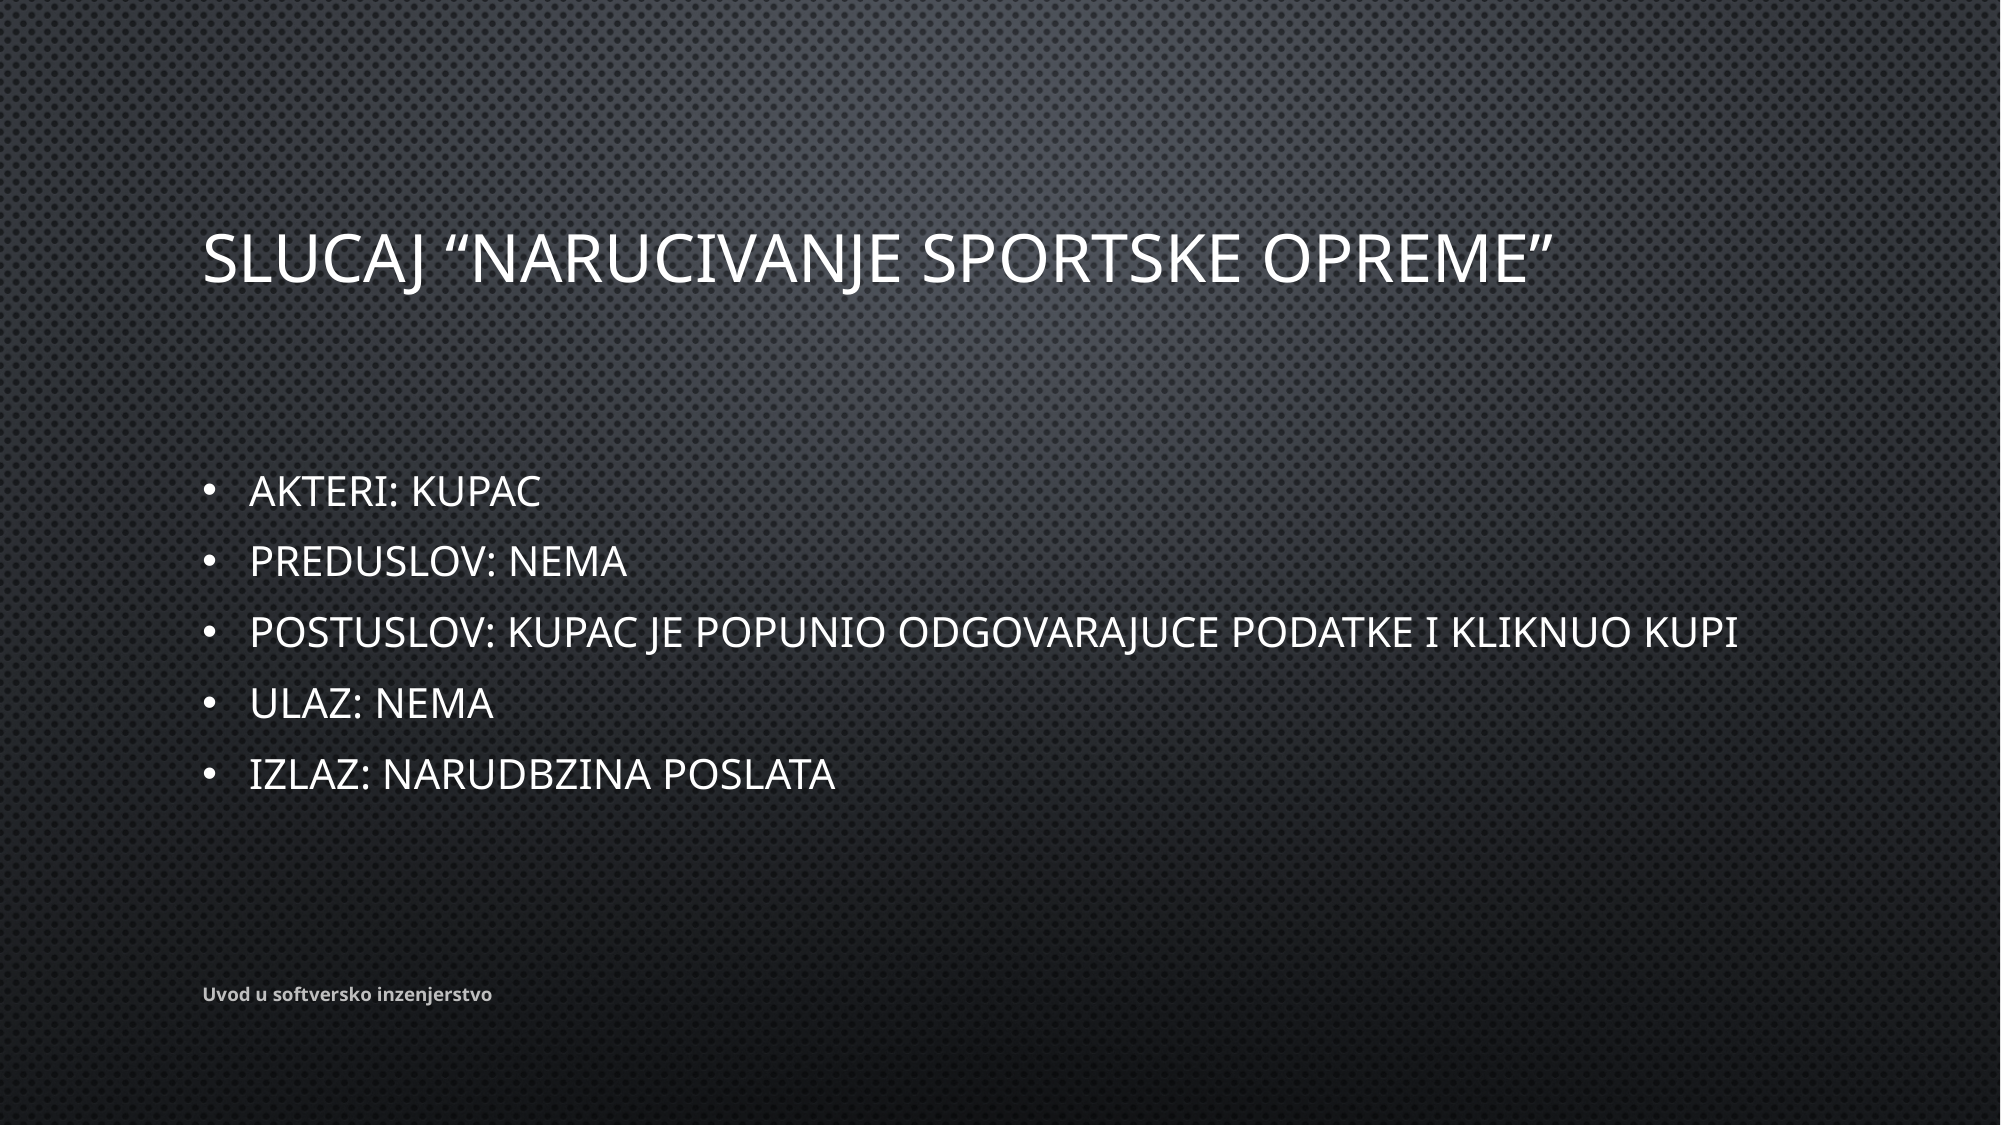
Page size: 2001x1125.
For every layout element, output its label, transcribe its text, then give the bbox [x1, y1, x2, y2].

list Akteri: kupac Preduslov: Nema Postuslov: kupac je popunio odgovarajuce podatke i kliknuo kupi Ulaz: Nema Izlaz: Narudbzina poslata [187, 371, 1813, 950]
title Slucaj “Narucivanje sportske opreme” [187, 99, 1813, 371]
footer Uvod u softversko inzenjerstvo [187, 965, 1425, 1025]
